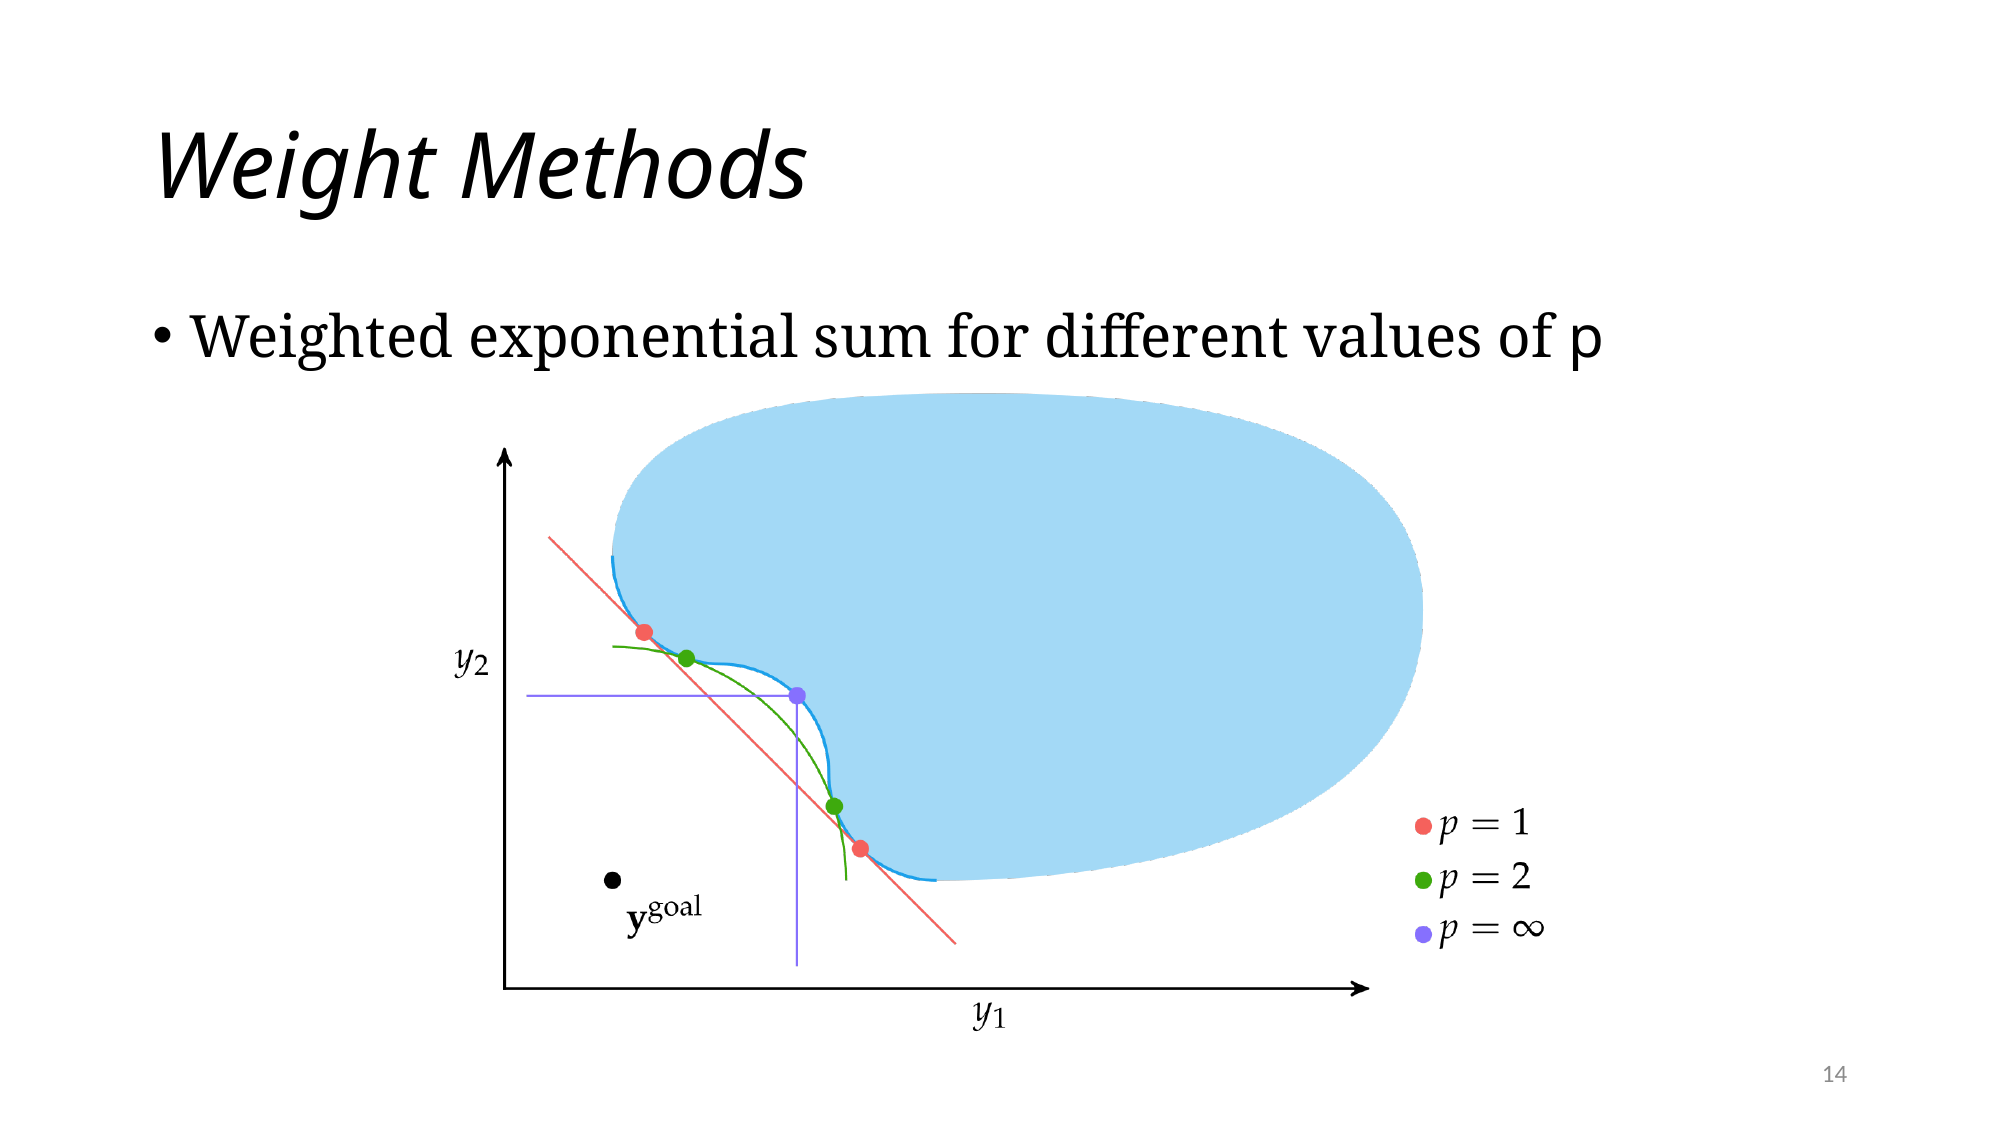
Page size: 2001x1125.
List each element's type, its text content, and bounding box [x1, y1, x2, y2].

slide_number 14 [1412, 1042, 1863, 1103]
picture [438, 391, 1562, 1048]
title Weight Methods [137, 59, 1863, 278]
list Weighted exponential sum for different values of p [137, 299, 1863, 1014]
